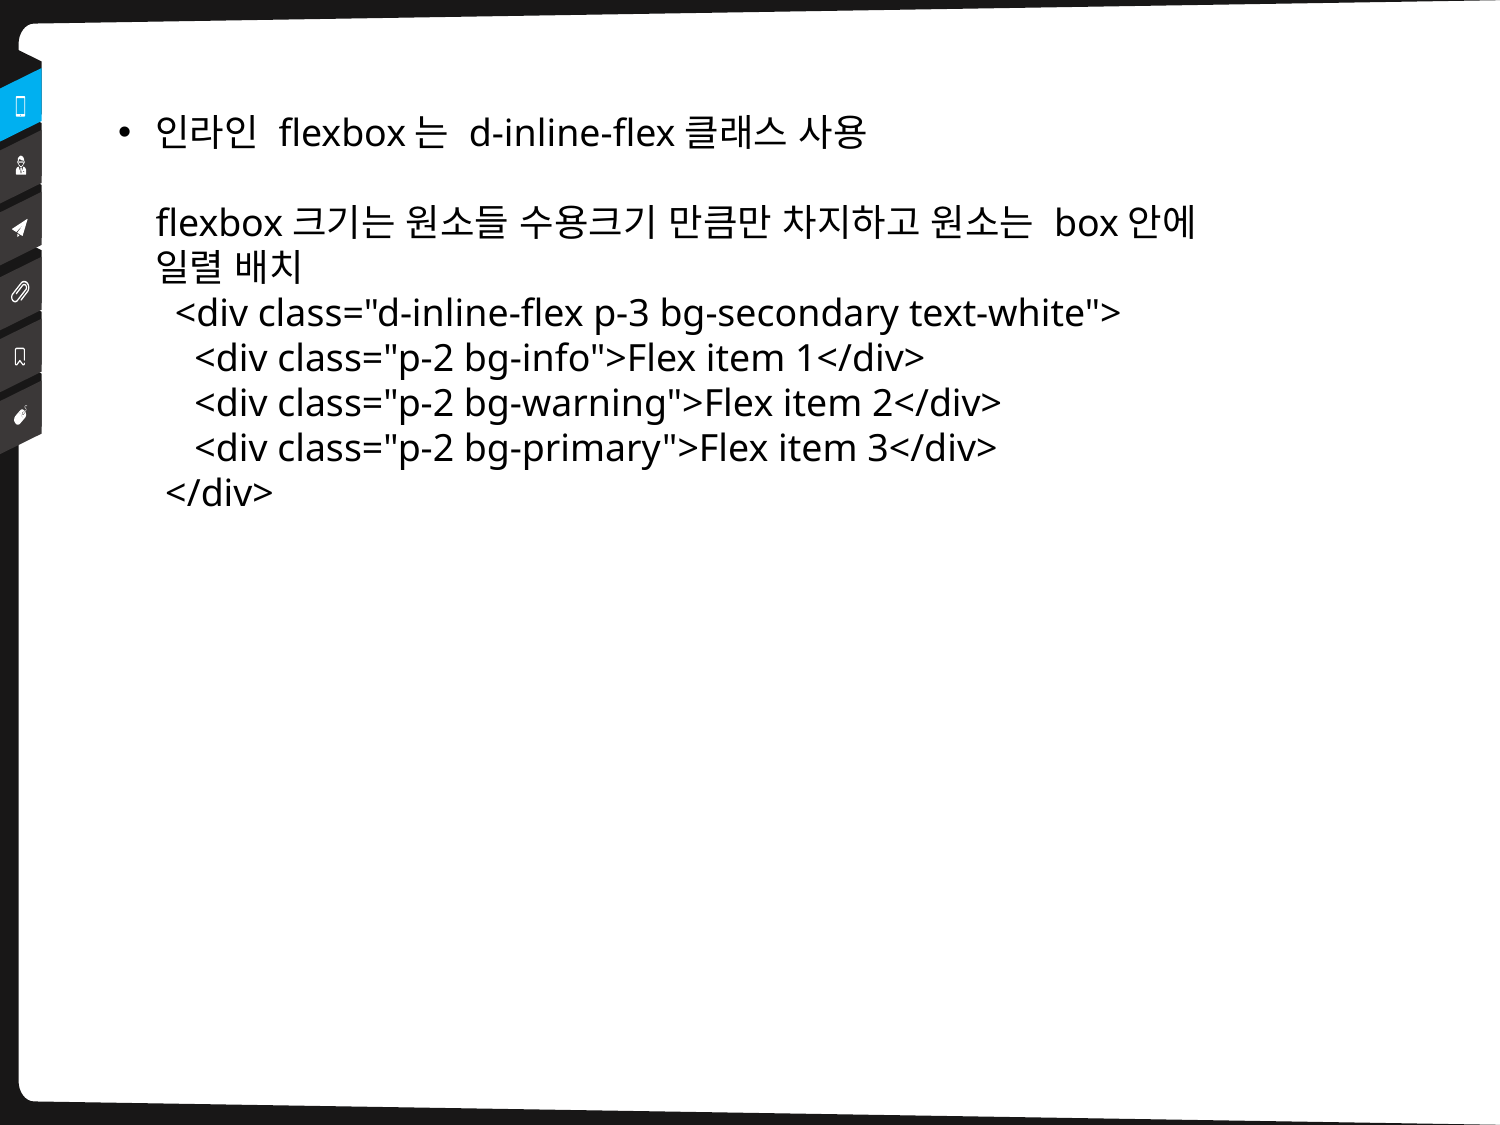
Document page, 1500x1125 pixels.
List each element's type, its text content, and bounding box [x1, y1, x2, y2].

list 인라인 flexbox는 d-inline-flex클래스 사용 flexbox크기는 원소들 수용크기 만큼만 차지하고 원소는 box안에 일렬 배치 <div class="d-inline-flex p-3 bg-secondary text-white"> <div class="p-2 bg-info">Flex item 1</div> <div class="p-2 bg-warning">Flex item 2</div> <div class="p-2 bg-primary">Flex item 3</div> </div> [103, 101, 1397, 1014]
